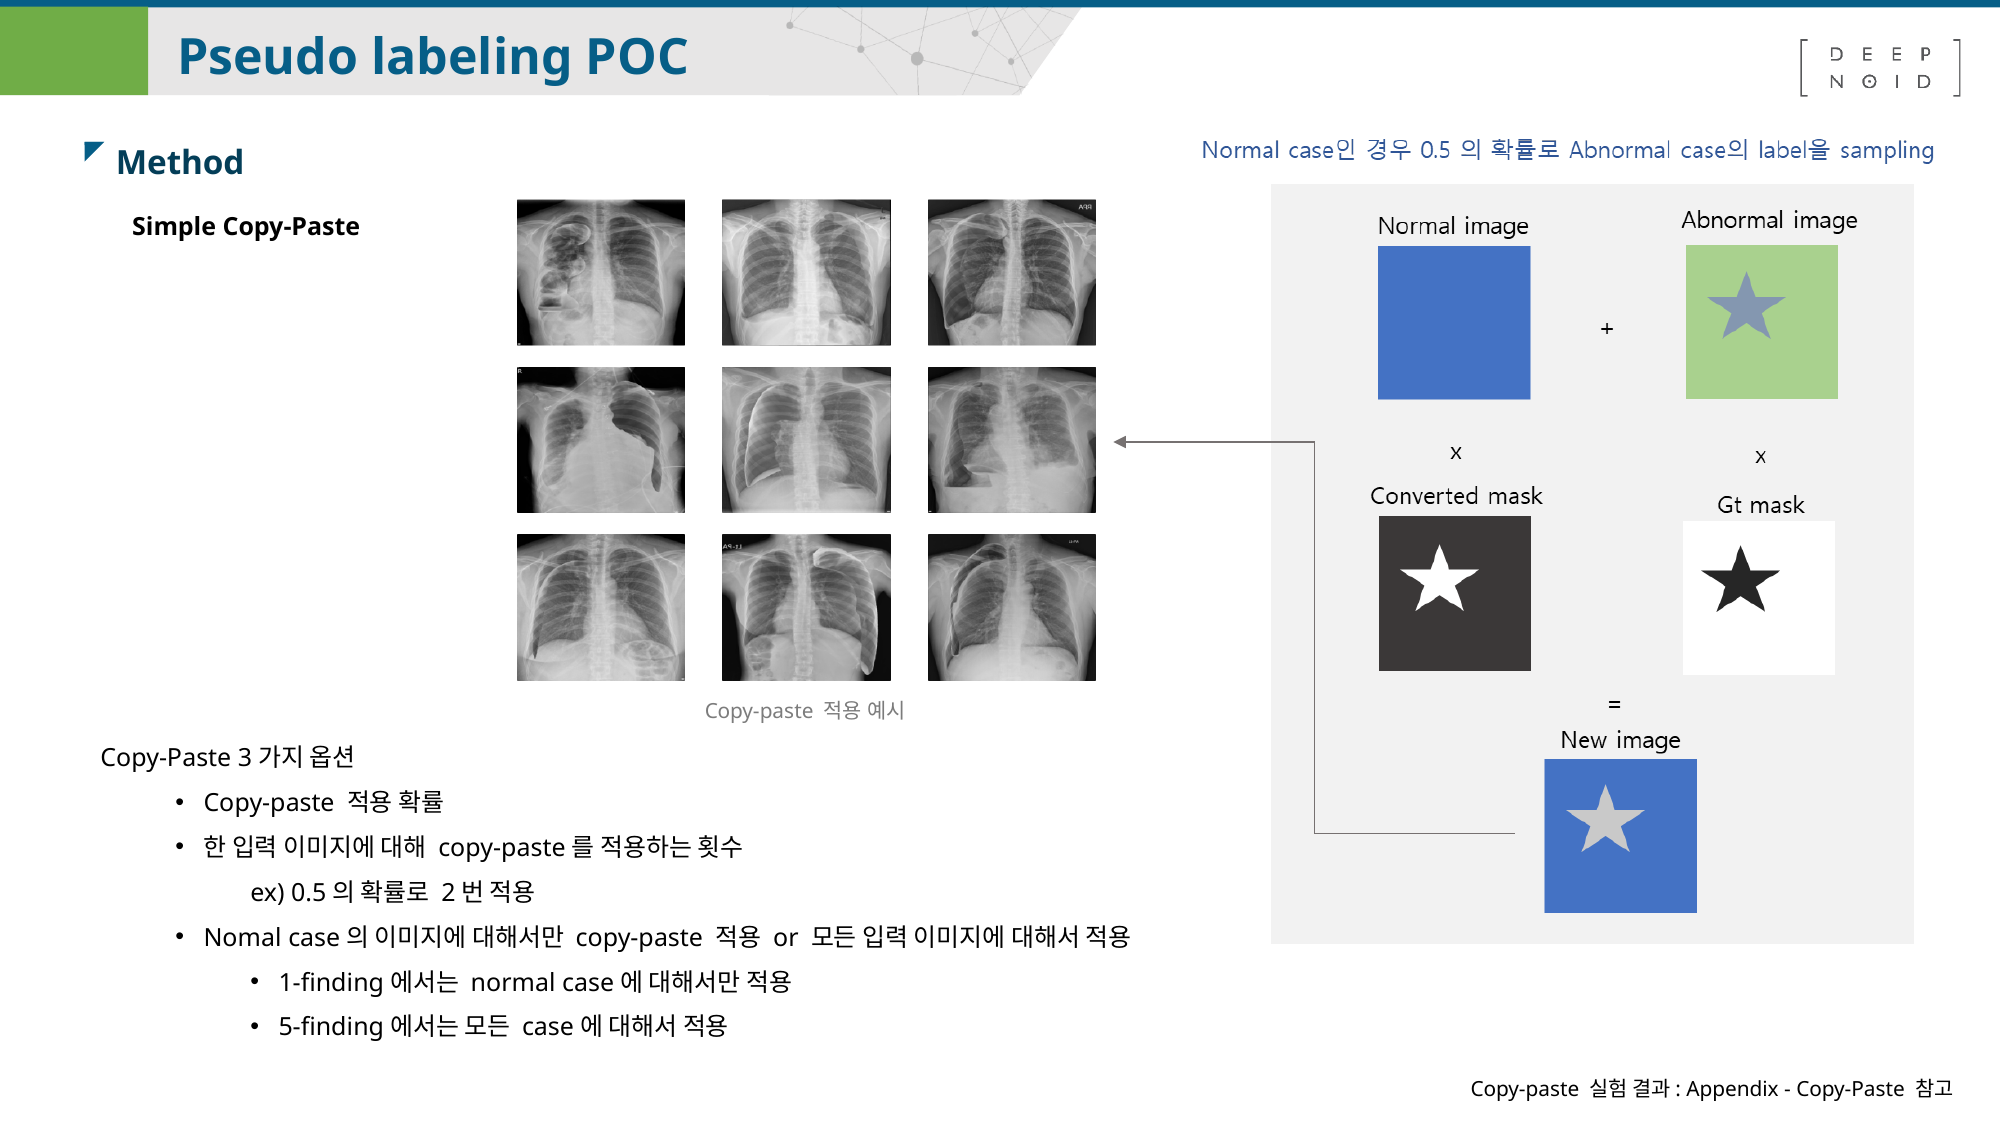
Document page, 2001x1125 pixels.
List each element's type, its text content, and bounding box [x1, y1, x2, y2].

text_box Copy-Paste 3가지 옵션 Copy-paste 적용 확률 한 입력 이미지에 대해 copy-paste를 적용하는 횟수 ex) 0.5의 확률로 2번 적용 Nomal case의 이미지에 대해서만 copy-paste 적용 or 모든 입력 이미지에 대해서 적용 1-finding에서는 normal case에 대해서만 적용 5-finding에서는 모든 case에 대해서 적용 [85, 719, 1226, 1049]
text_box Pseudo labeling POC [161, 23, 708, 94]
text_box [84, 137, 244, 178]
text_box Simple Copy-Paste [117, 195, 512, 249]
text_box [0, 6, 149, 96]
picture [1783, 19, 1977, 116]
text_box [512, 195, 1101, 728]
text_box II 01. [1, 15, 156, 104]
text_box Copy-paste 실험 결과: Appendix - Copy-Paste 참고 [1455, 1055, 1984, 1108]
picture [744, 8, 1092, 132]
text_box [1113, 441, 1515, 834]
picture [1187, 127, 1957, 944]
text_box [84, 141, 105, 197]
